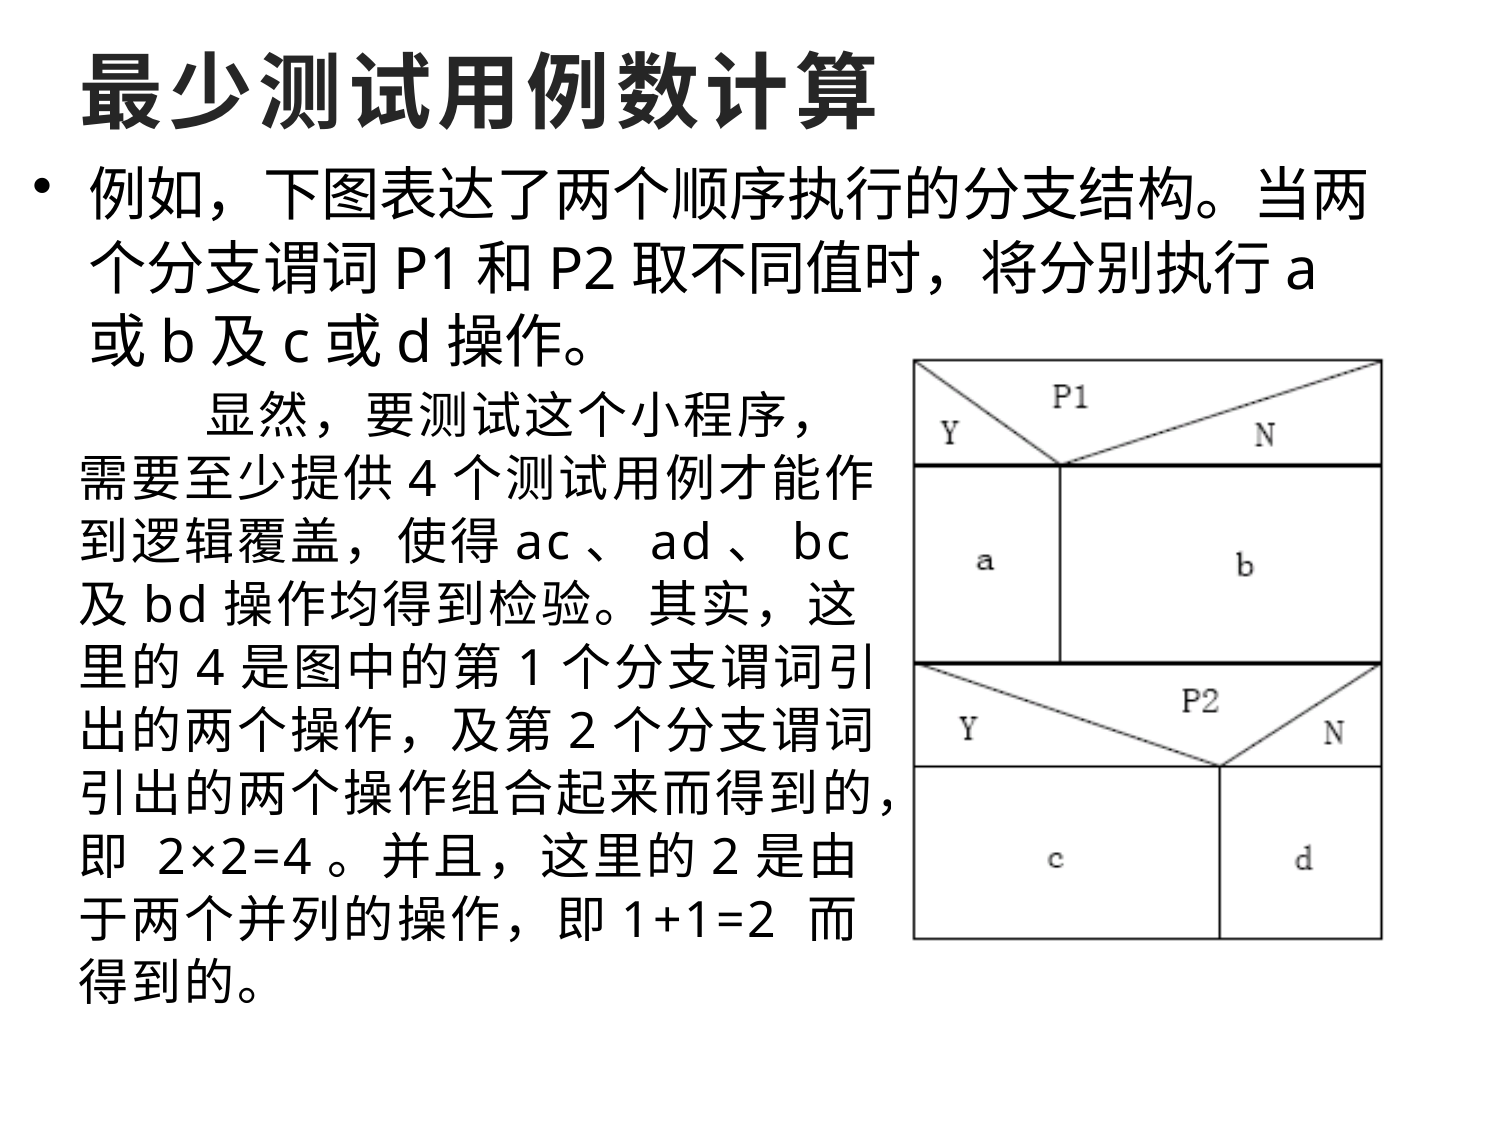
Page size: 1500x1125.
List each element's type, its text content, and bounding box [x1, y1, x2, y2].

title 最少测试用例数计算 [64, 30, 1415, 147]
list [891, 349, 1399, 949]
text_box 例如，下图表达了两个顺序执行的分支结构。当两个分支谓词P1和P2取不同值时，将分别执行a或b及c或d操作。 [17, 146, 1400, 915]
list 显然，要测试这个小程序，需要至少提供4个测试用例才能作到逻辑覆盖，使得ac、ad、bc及bd操作均得到检验。其实，这里的4是图中的第1个分支谓词引出的两个操作，及第2个分支谓词引出的两个操作组合起来而得到的，即 2×2=4。并且，这里的2是由于两个并列的操作，即1+1=2 而得到的。 [41, 915, 892, 1088]
